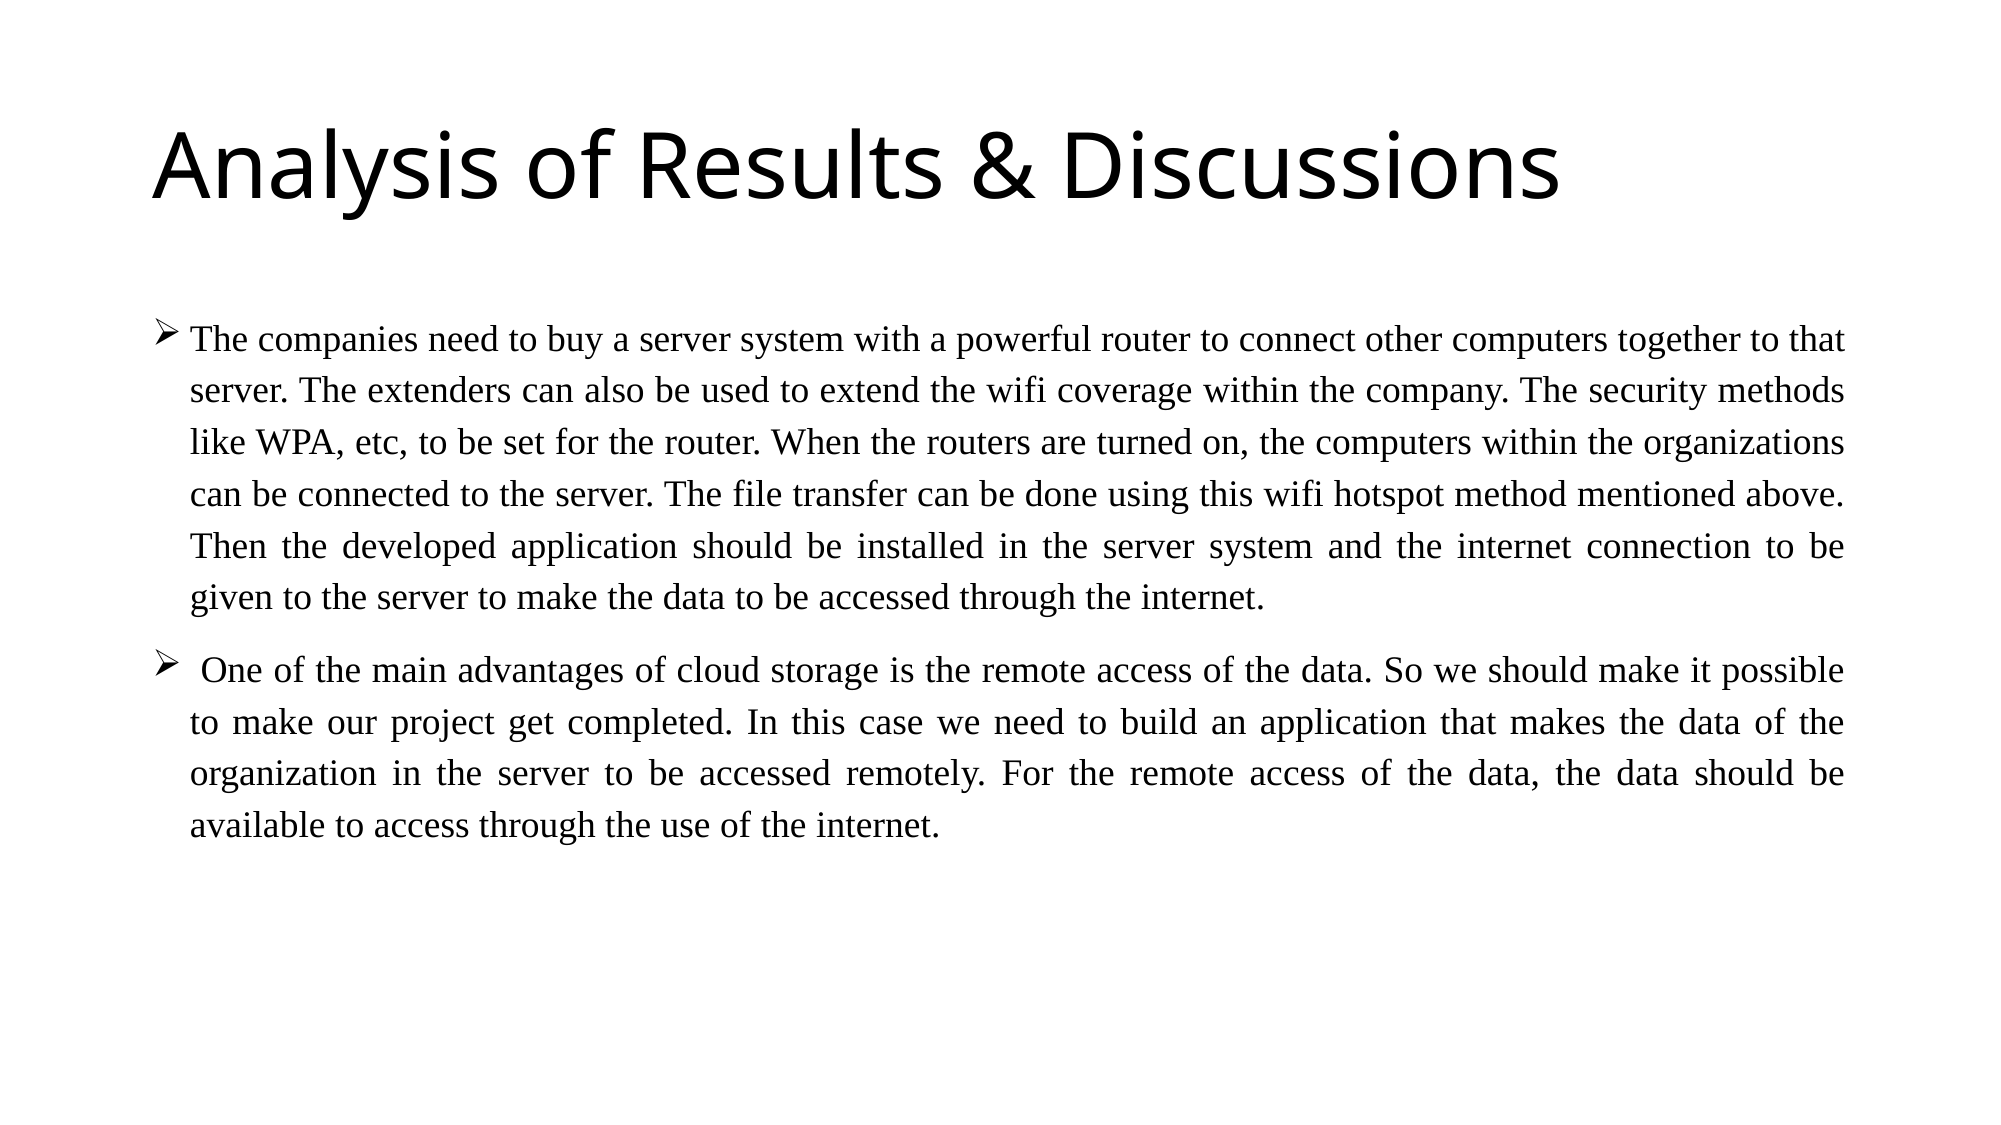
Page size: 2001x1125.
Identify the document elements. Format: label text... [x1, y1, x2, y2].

title Analysis of Results & Discussions [137, 59, 1863, 278]
list The companies need to buy a server system with a powerful router to connect other computers together to that server. The extenders can also be used to extend the wifi coverage within the company. The security methods like WPA, etc, to be set for the router. When the routers are turned on, the computers within the organizations can be connected to the server. The file transfer can be done using this wifi hotspot method mentioned above. Then the developed application should be installed in the server system and the internet connection to be given to the server to make the data to be accessed through the internet. One of the main advantages of cloud storage is the remote access of the data. So we should make it possible to make our project get completed. In this case we need to build an application that makes the data of the organization in the server to be accessed remotely. For the remote access of the data, the data should be available to access through the use of the internet. [137, 299, 1863, 1014]
